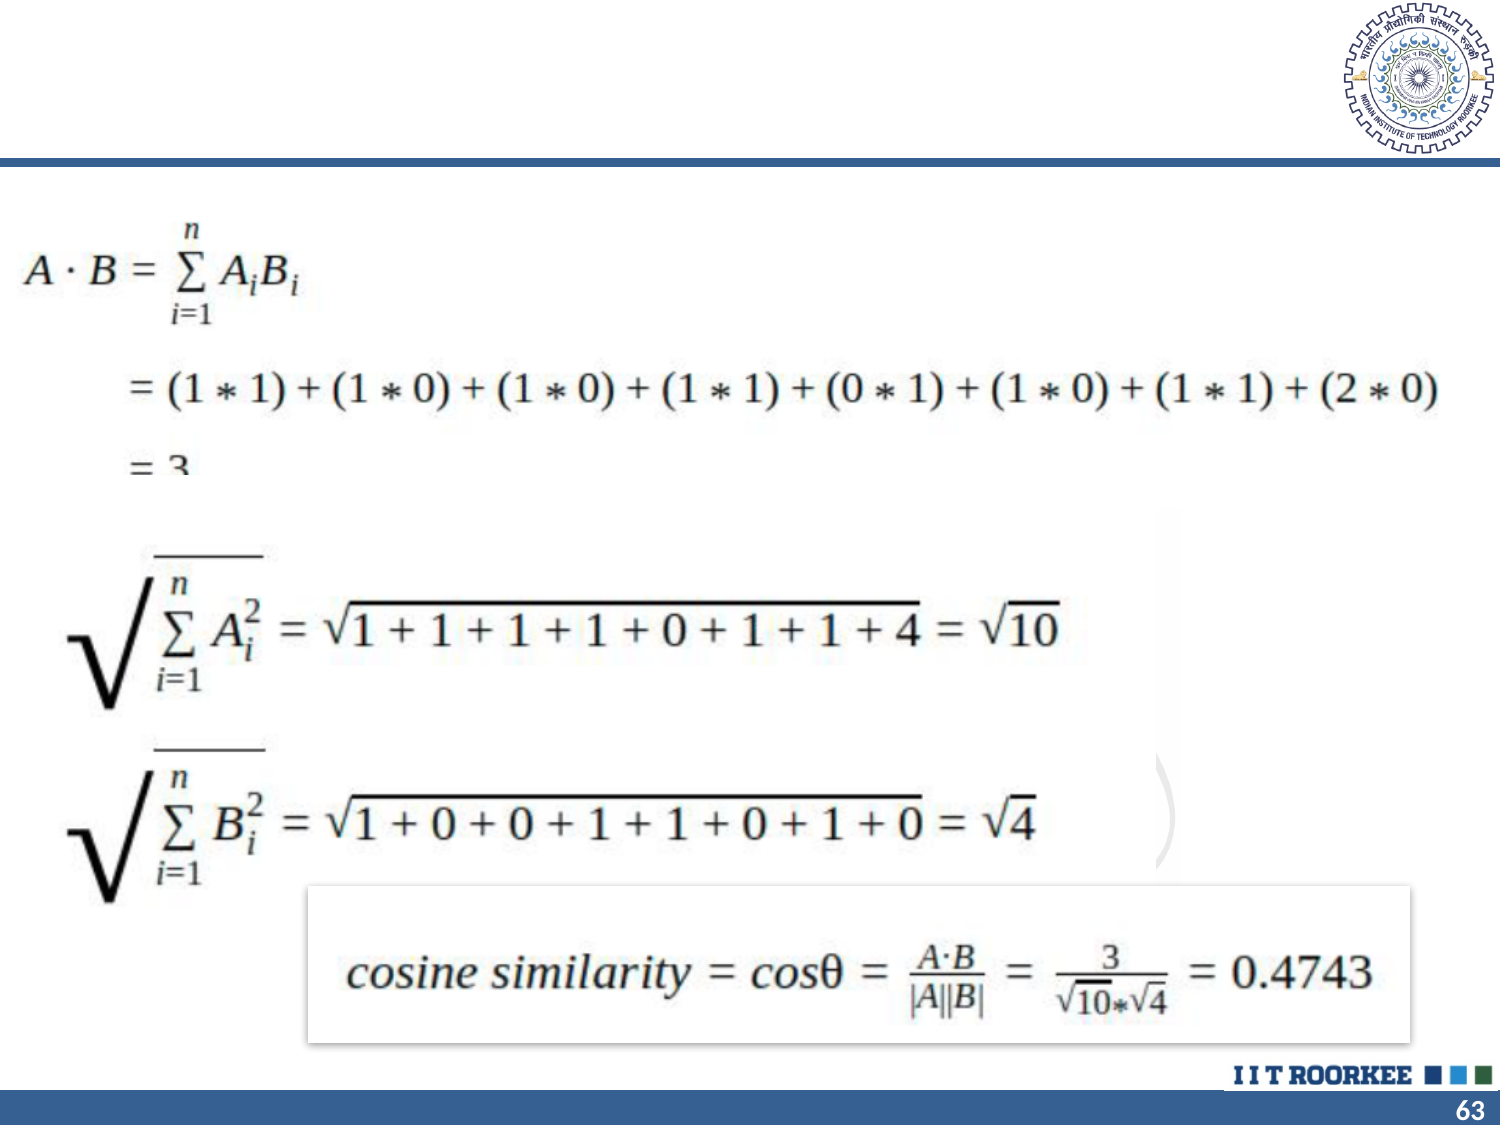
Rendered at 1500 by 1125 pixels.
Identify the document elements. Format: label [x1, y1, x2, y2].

picture [58, 474, 1396, 1029]
picture [1224, 1057, 1498, 1091]
list [0, 212, 1439, 508]
picture [1339, 0, 1500, 158]
